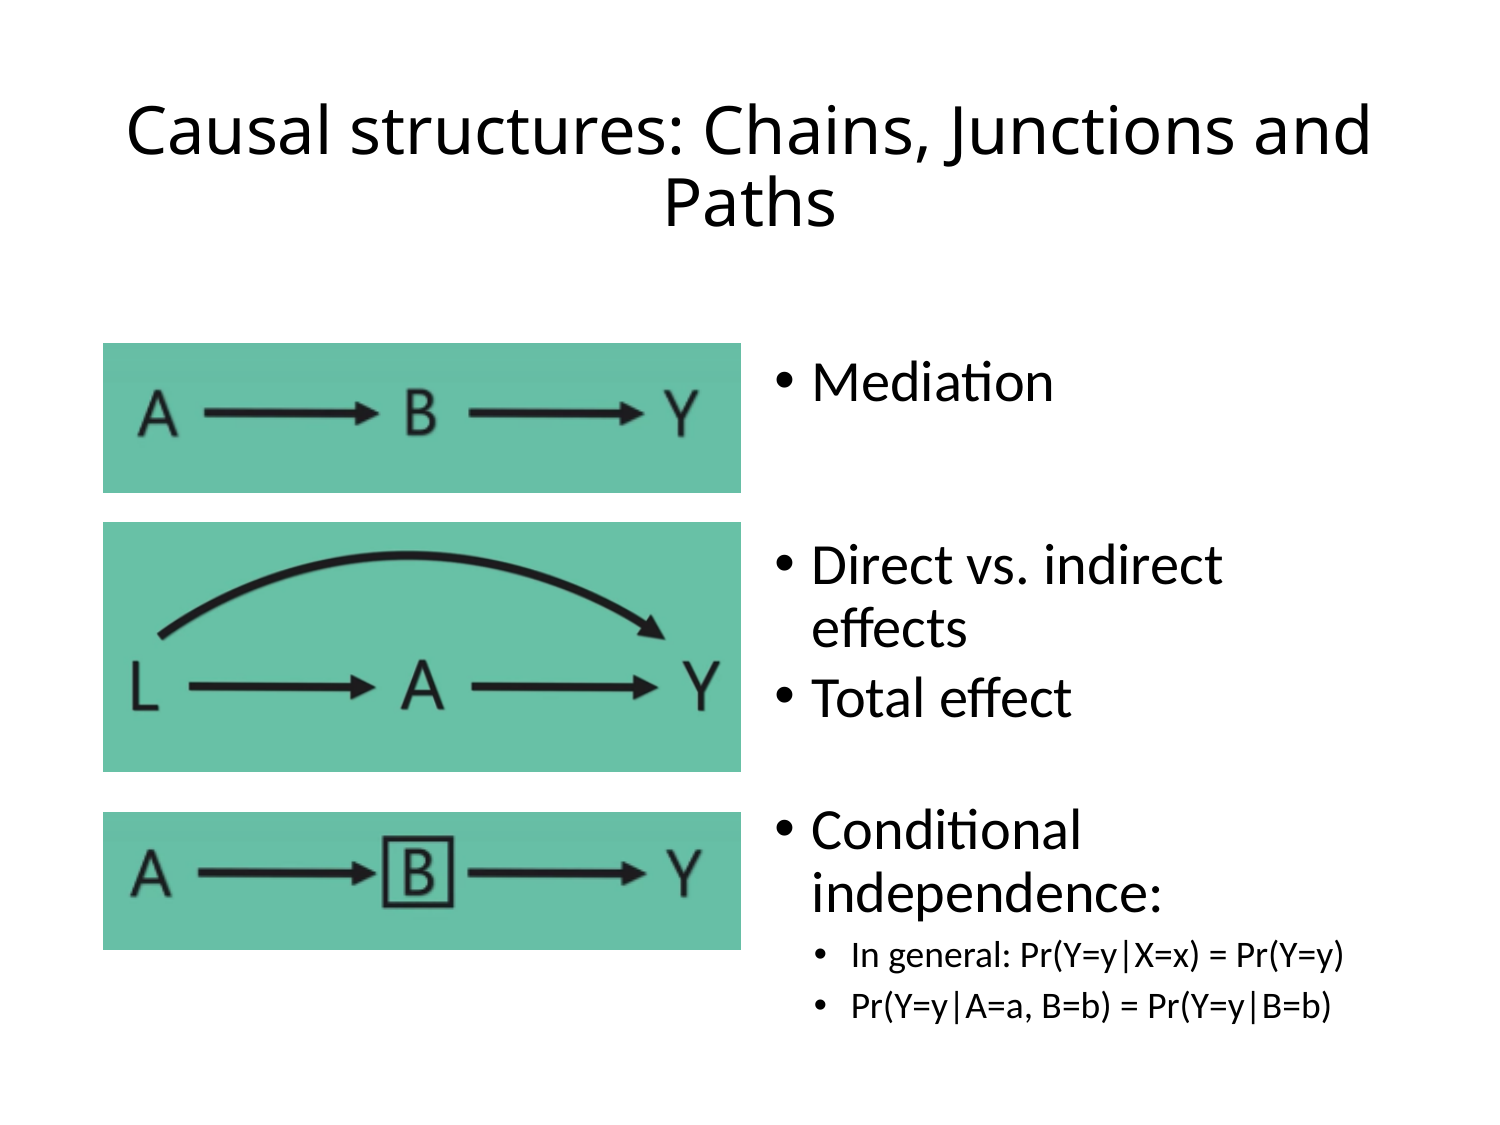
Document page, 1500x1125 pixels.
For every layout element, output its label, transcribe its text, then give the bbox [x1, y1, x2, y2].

picture [103, 522, 741, 772]
title Causal structures: Chains, Junctions and Paths [103, 59, 1397, 278]
text_box Mediation Direct vs. indirect effects Total effect Conditional independence: In general: Pr(Y=y|X=x) = Pr(Y=y) Pr(Y=y|A=a, B=b) = Pr(Y=y|B=b) [759, 343, 1397, 1086]
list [103, 812, 741, 950]
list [103, 343, 741, 493]
